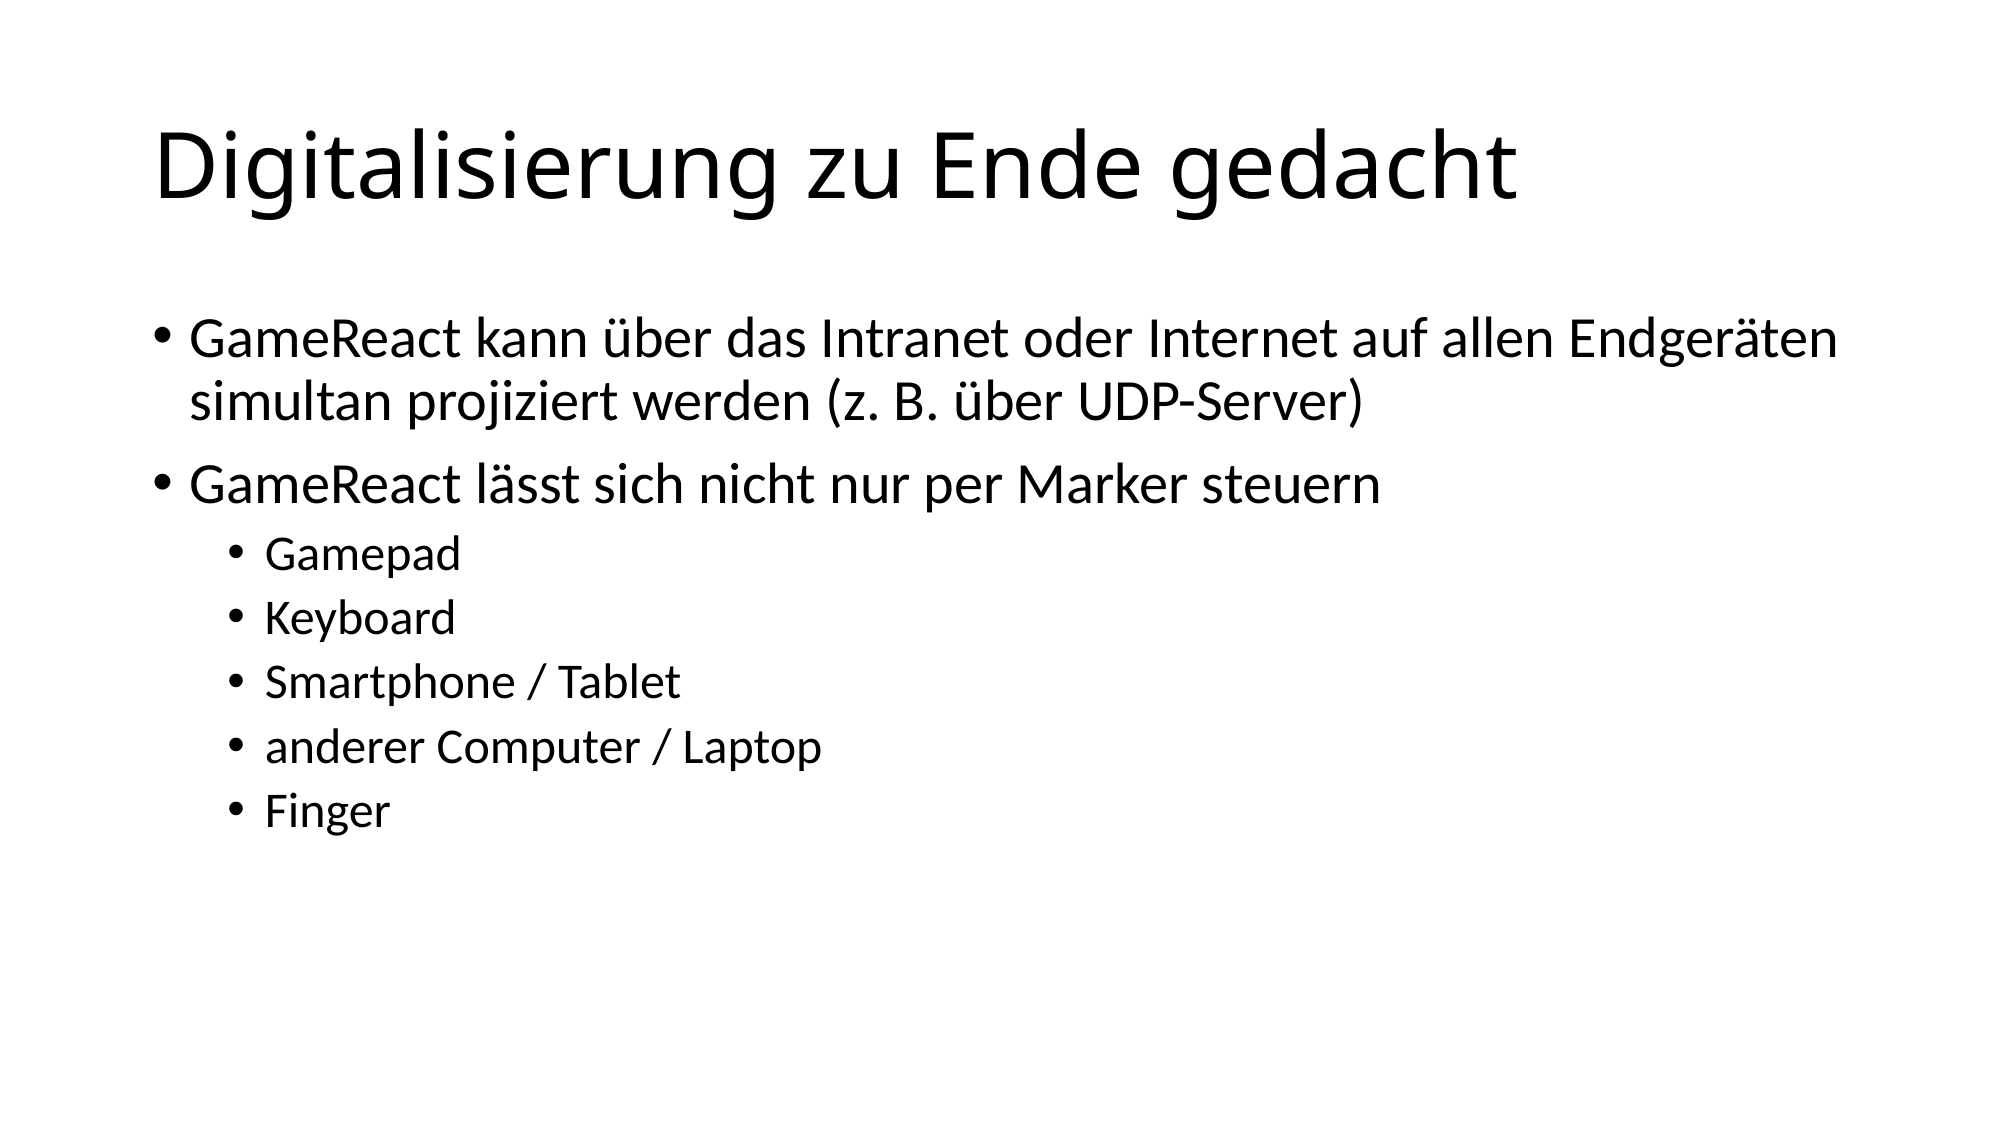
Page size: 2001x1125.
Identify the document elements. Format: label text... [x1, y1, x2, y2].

title Digitalisierung zu Ende gedacht [137, 59, 1863, 278]
list GameReact kann über das Intranet oder Internet auf allen Endgeräten simultan projiziert werden (z. B. über UDP-Server) GameReact lässt sich nicht nur per Marker steuern Gamepad Keyboard Smartphone / Tablet anderer Computer / Laptop Finger [137, 299, 1863, 1014]
